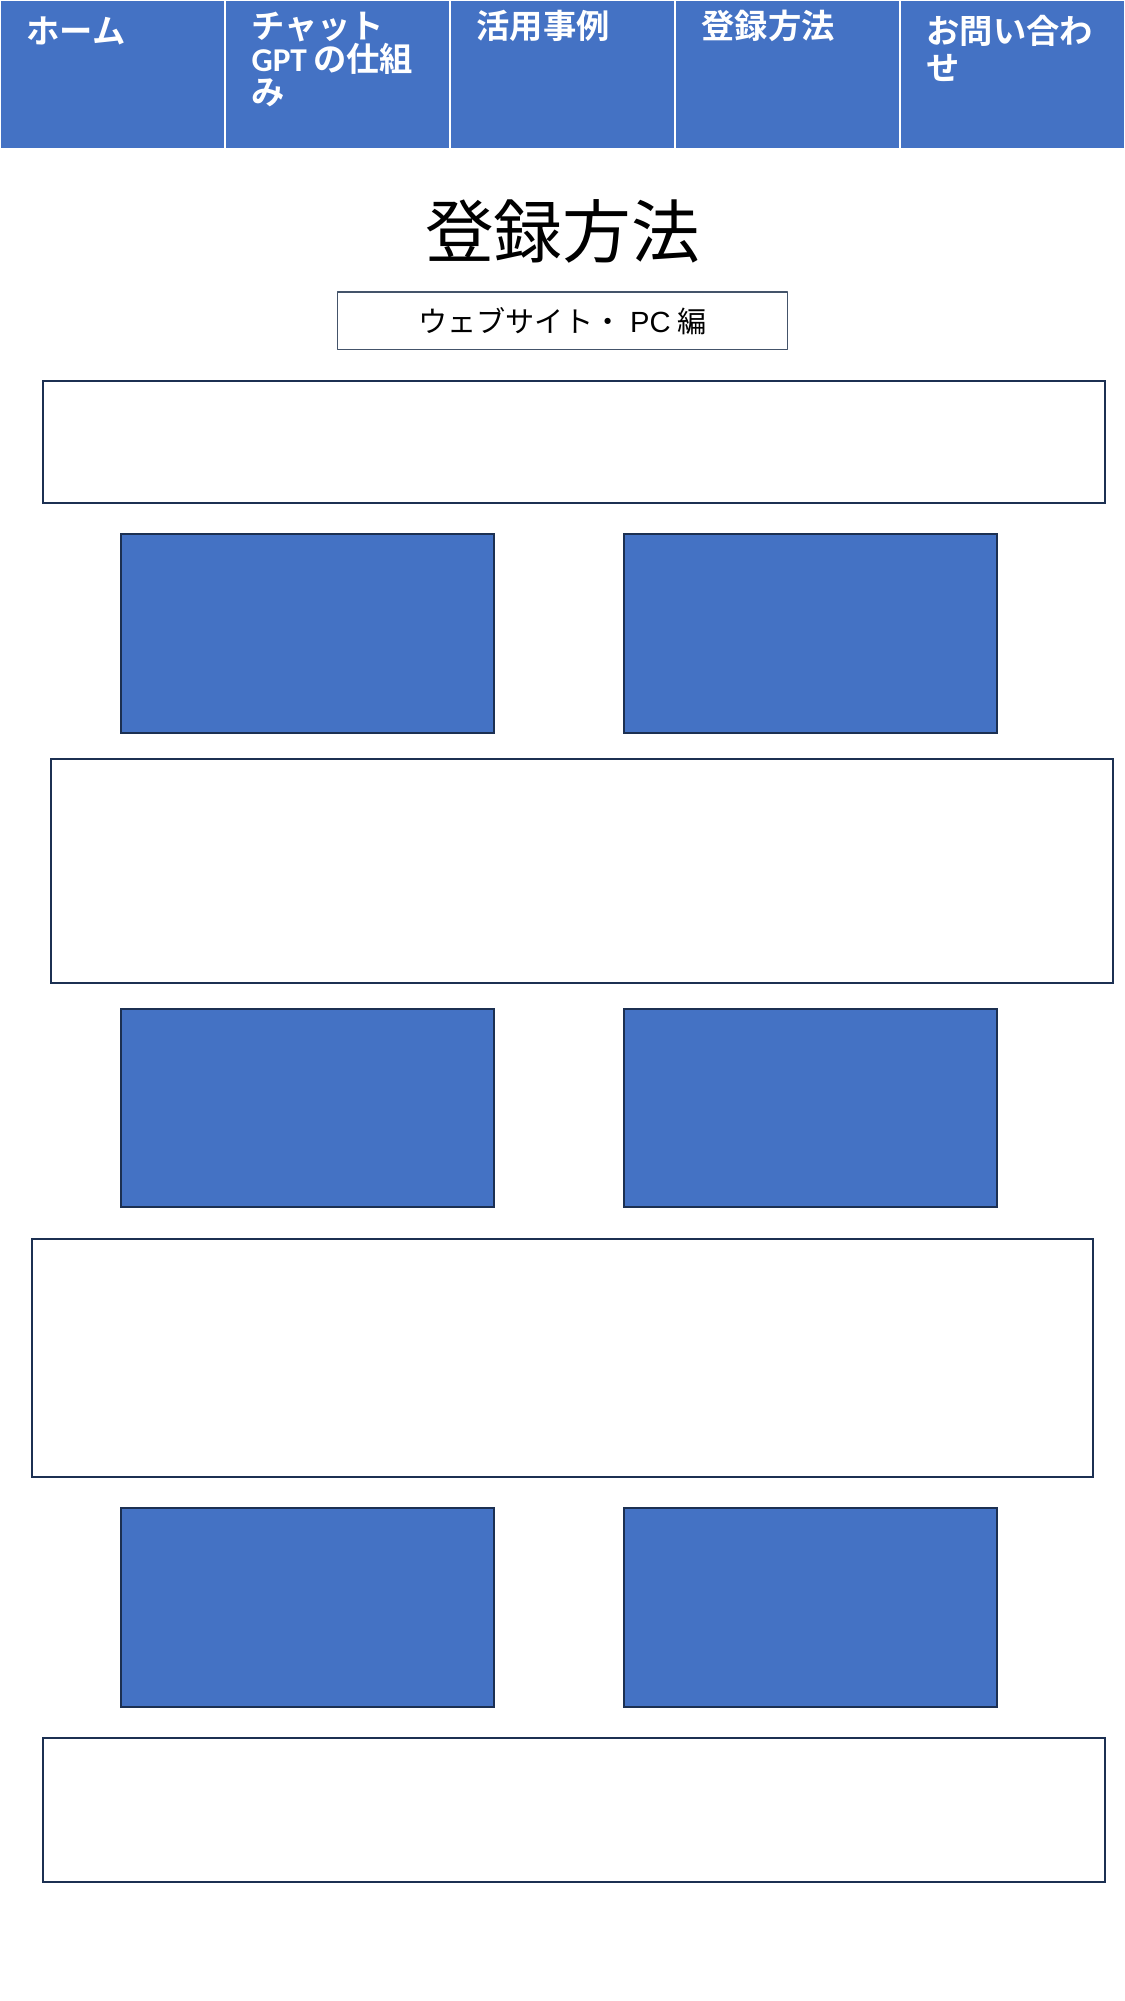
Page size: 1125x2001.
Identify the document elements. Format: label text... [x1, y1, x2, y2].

text_box [624, 1508, 997, 1707]
table_header 登録方法 [676, 1, 899, 148]
text_box [43, 1738, 1105, 1883]
text_box [43, 380, 1105, 504]
text_box [121, 1008, 494, 1208]
text_box ウェブサイト・PC編 [337, 291, 788, 350]
text_box [31, 1238, 1094, 1477]
table_header ホーム [1, 1, 224, 148]
table_header 活用事例 [451, 1, 674, 148]
table_header お問い合わせ [901, 1, 1124, 148]
text_box [624, 1008, 997, 1208]
text_box [51, 759, 1113, 983]
text_box [121, 1508, 494, 1707]
text_box [624, 534, 997, 734]
text_box [121, 534, 494, 734]
table_header チャットGPTの仕組み [226, 1, 449, 148]
title 登録方法 [77, 159, 1048, 311]
